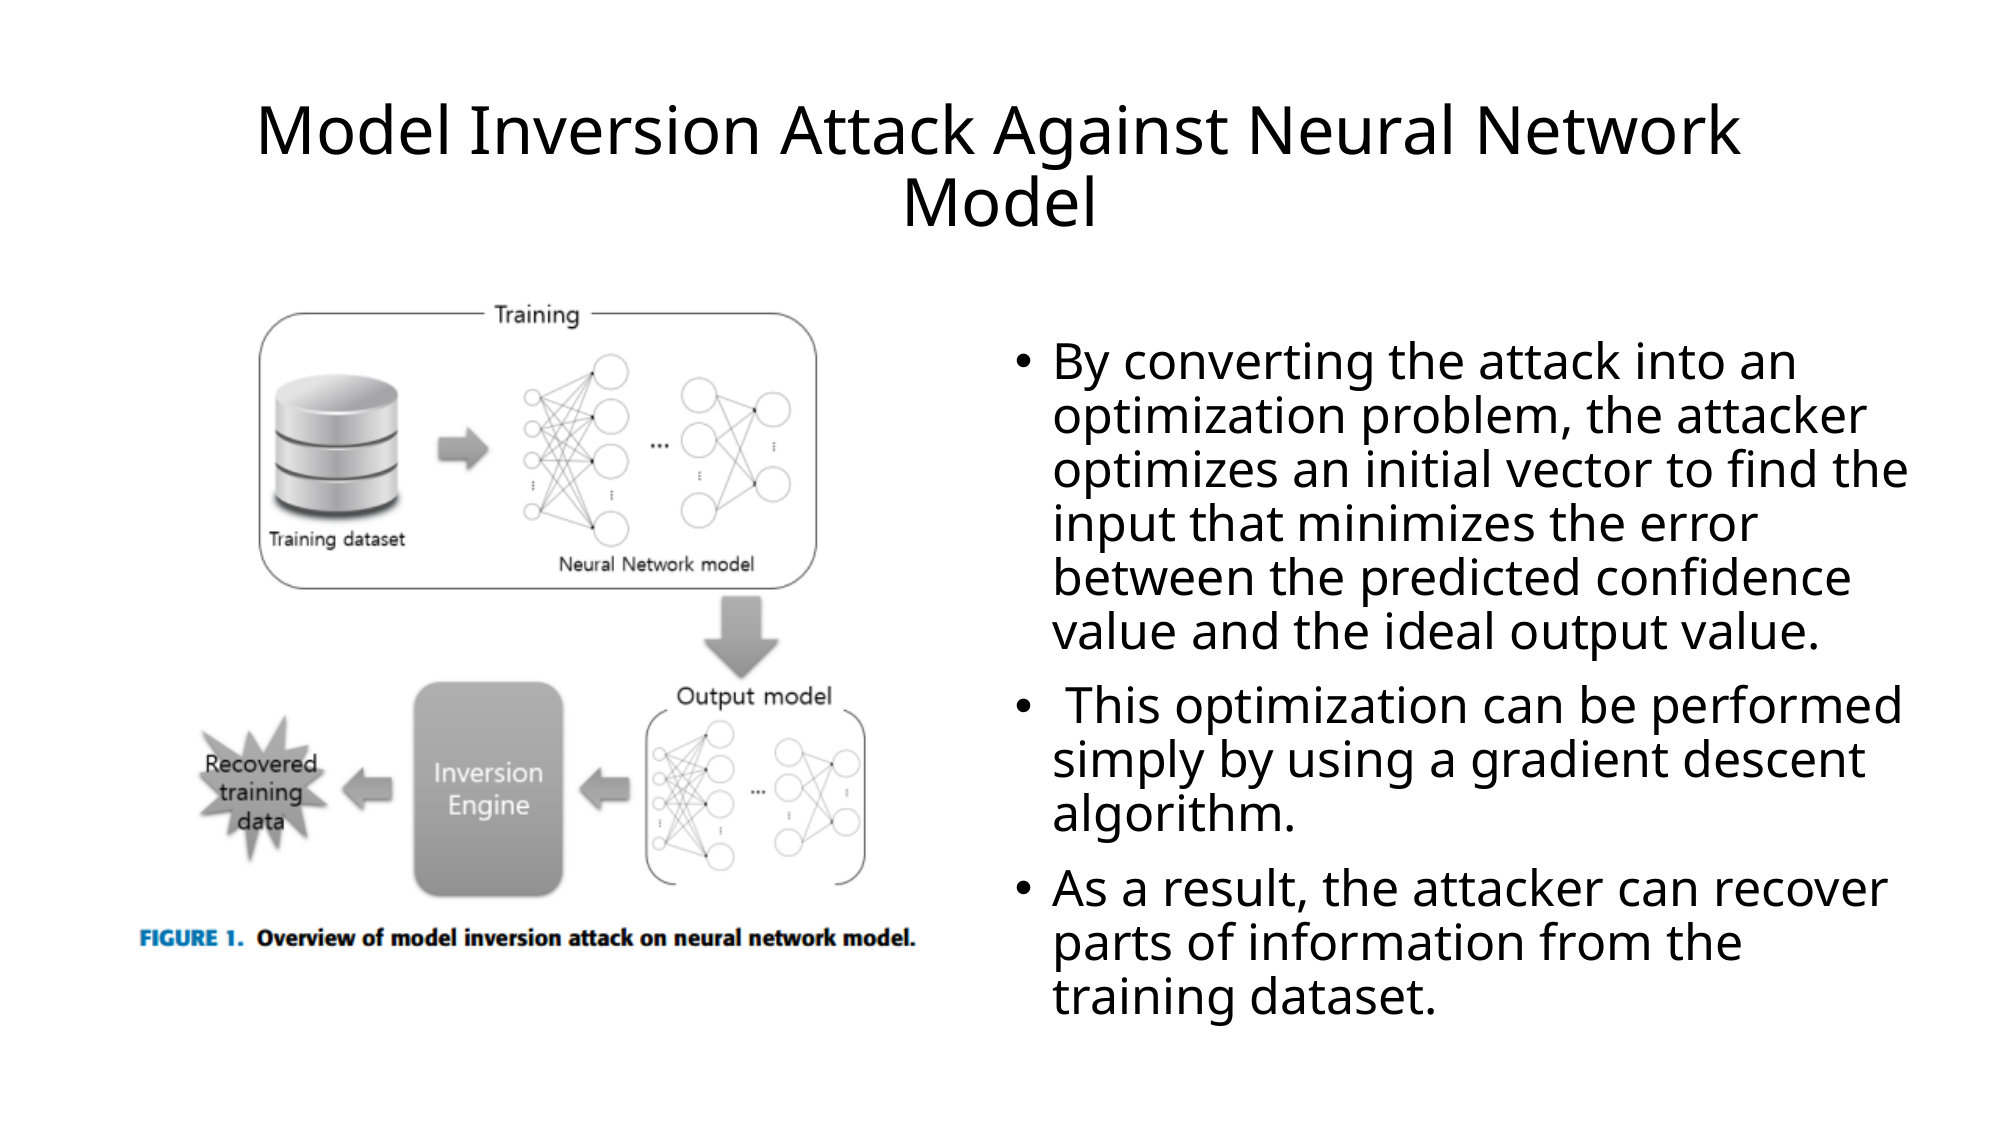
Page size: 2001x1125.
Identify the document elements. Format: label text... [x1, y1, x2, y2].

list By converting the attack into an optimization problem, the attacker optimizes an initial vector to find the input that minimizes the error between the predicted confidence value and the ideal output value. This optimization can be performed simply by using a gradient descent algorithm. As a result, the attacker can recover parts of information from the training dataset. [999, 328, 1941, 1048]
title Model Inversion Attack Against Neural Network Model [137, 59, 1863, 278]
picture [137, 277, 919, 968]
